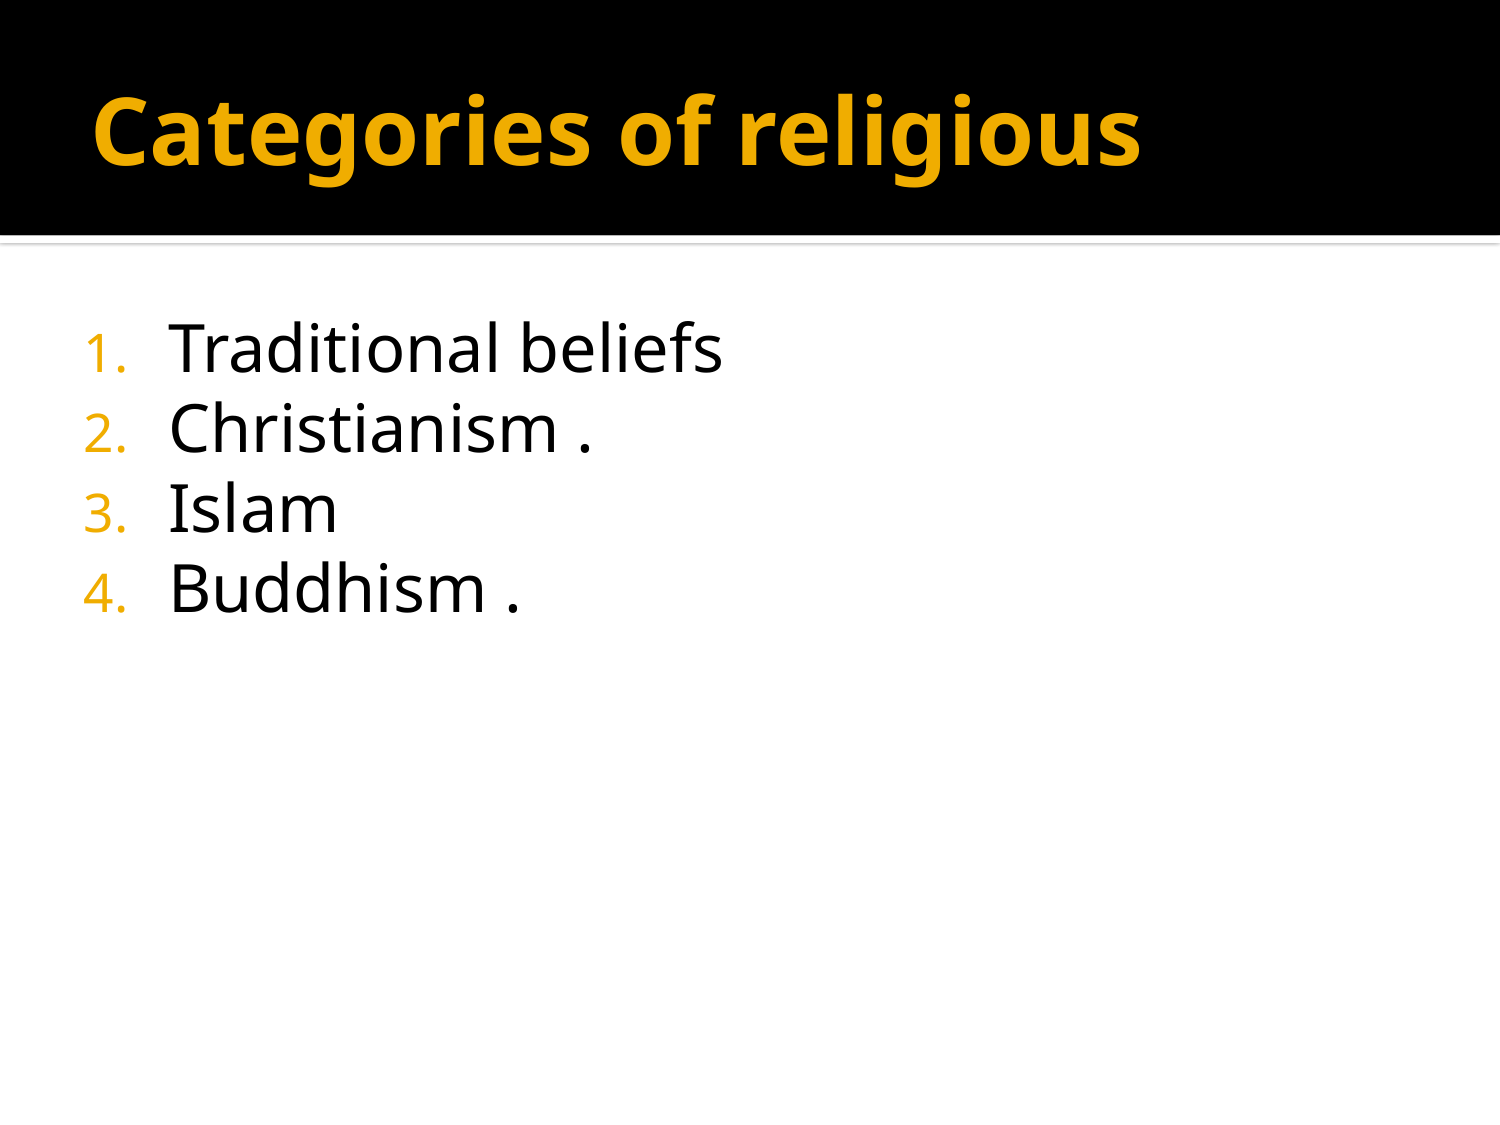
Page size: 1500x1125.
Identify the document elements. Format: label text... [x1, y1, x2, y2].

title Categories of religious [75, 25, 1425, 231]
list Traditional beliefs Christianism . Islam Buddhism . [75, 291, 1425, 1050]
